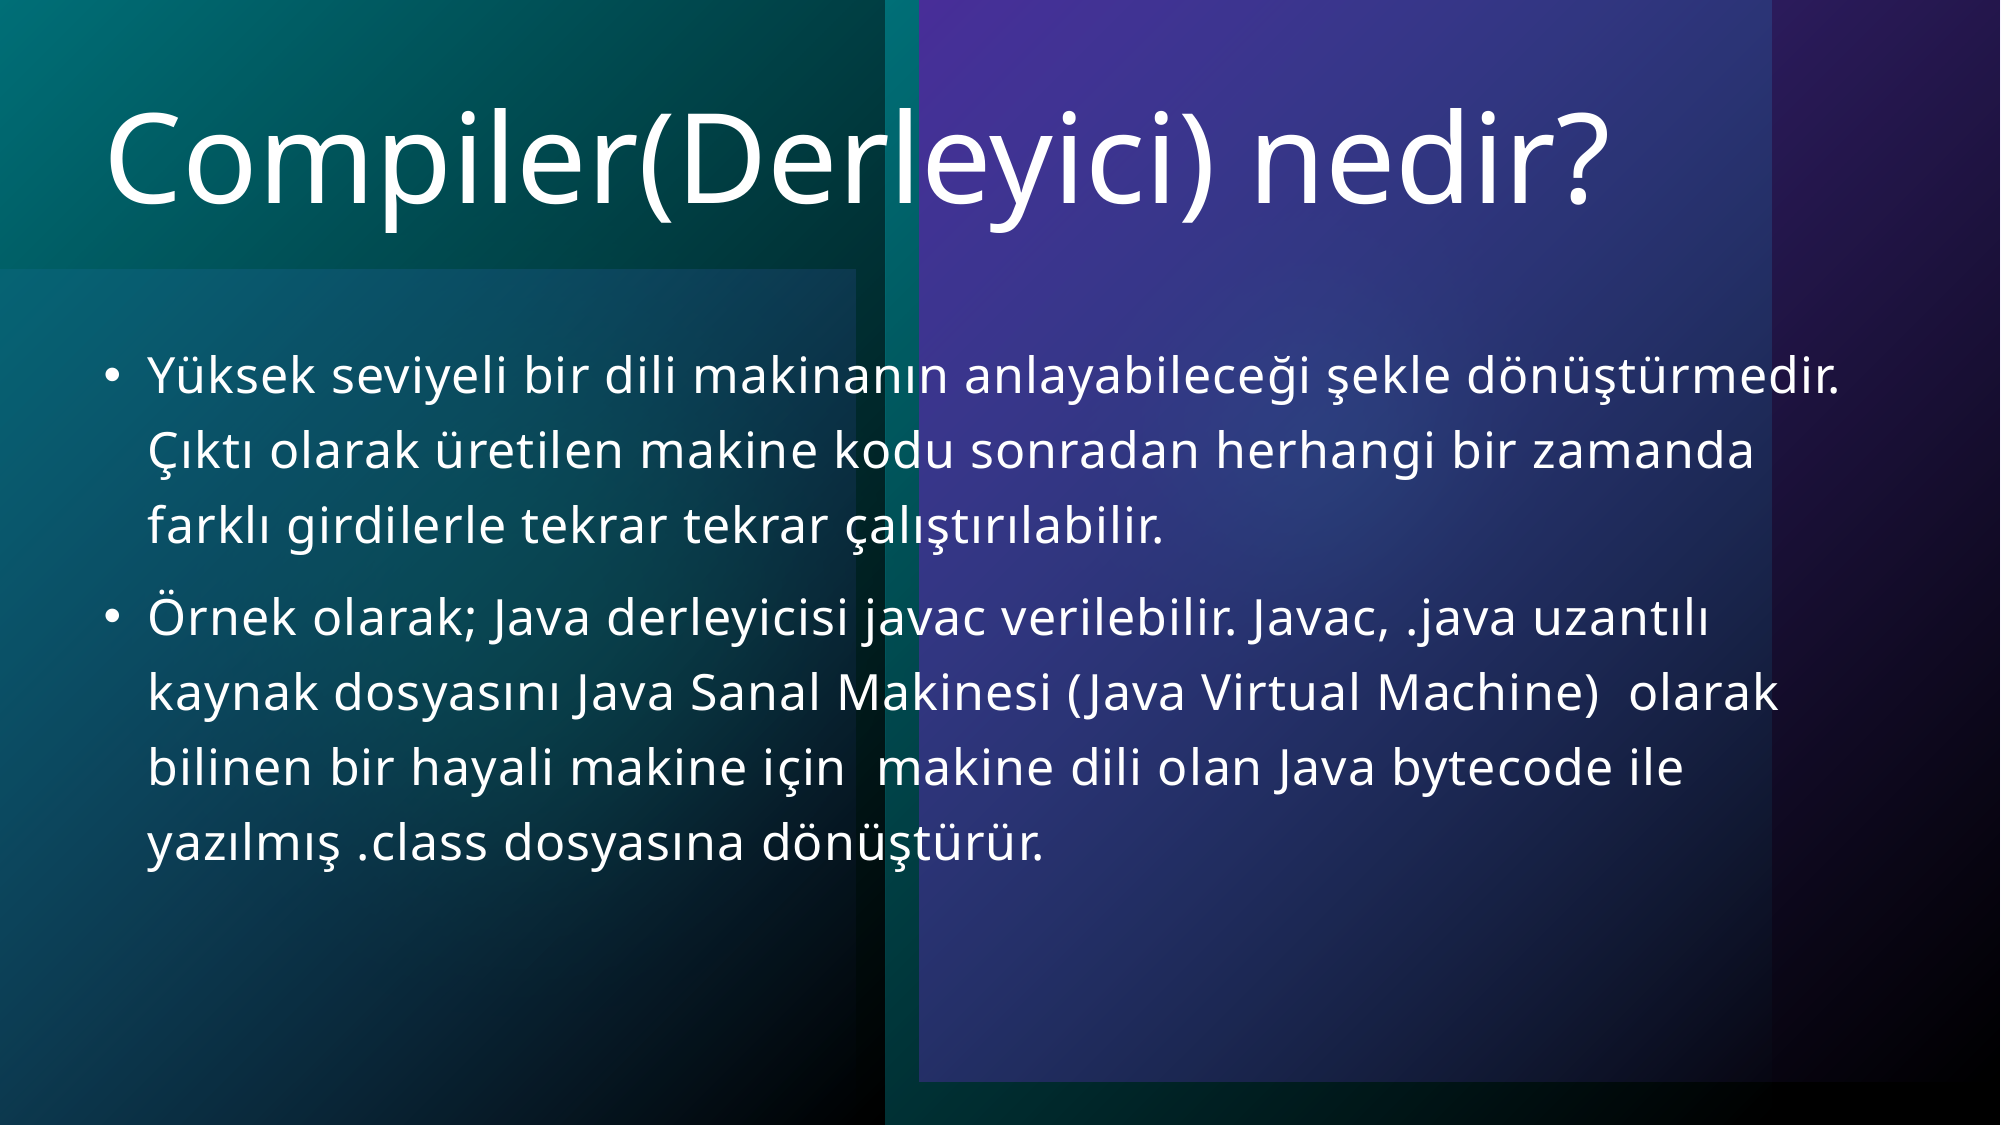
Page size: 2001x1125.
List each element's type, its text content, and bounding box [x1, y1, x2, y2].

title Compiler(Derleyici) nedir? [88, 88, 1910, 193]
list Yüksek seviyeli bir dili makinanın anlayabileceği şekle dönüştürmedir. Çıktı olarak üretilen makine kodu sonradan herhangi bir zamanda farklı girdilerle tekrar tekrar çalıştırılabilir. Örnek olarak; Java derleyicisi javac verilebilir. Javac, .java uzantılı kaynak dosyasını Java Sanal Makinesi (Java Virtual Machine) olarak bilinen bir hayali makine için makine dili olan Java bytecode ile yazılmış .class dosyasına dönüştürür. [88, 321, 1910, 1035]
